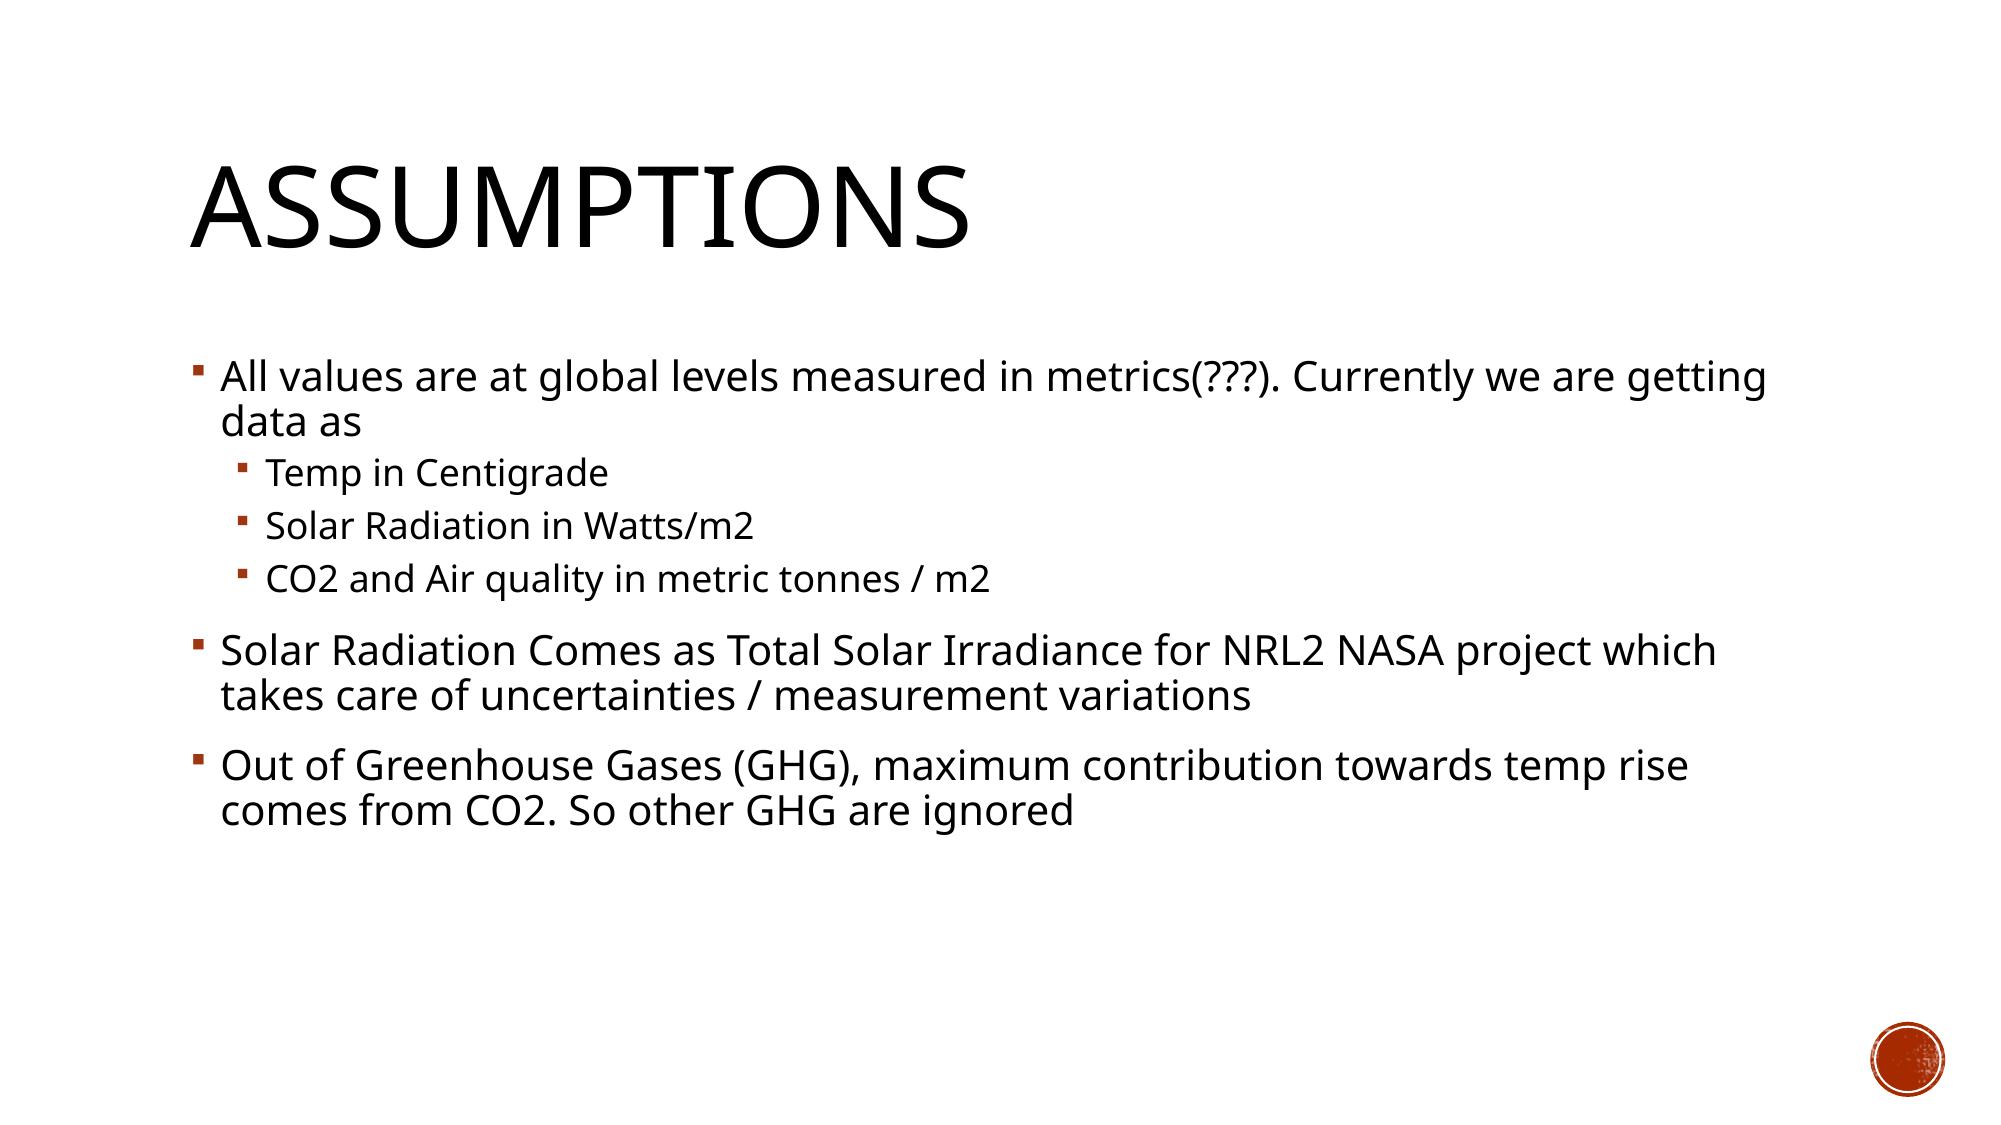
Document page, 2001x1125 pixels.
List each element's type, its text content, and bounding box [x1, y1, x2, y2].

list All values are at global levels measured in metrics(???). Currently we are getting data as Temp in Centigrade Solar Radiation in Watts/m2 CO2 and Air quality in metric tonnes / m2 Solar Radiation Comes as Total Solar Irradiance for NRL2 NASA project which takes care of uncertainties / measurement variations Out of Greenhouse Gases (GHG), maximum contribution towards temp rise comes from CO2. So other GHG are ignored [175, 348, 1826, 1013]
title Assumptions [175, 79, 1826, 344]
